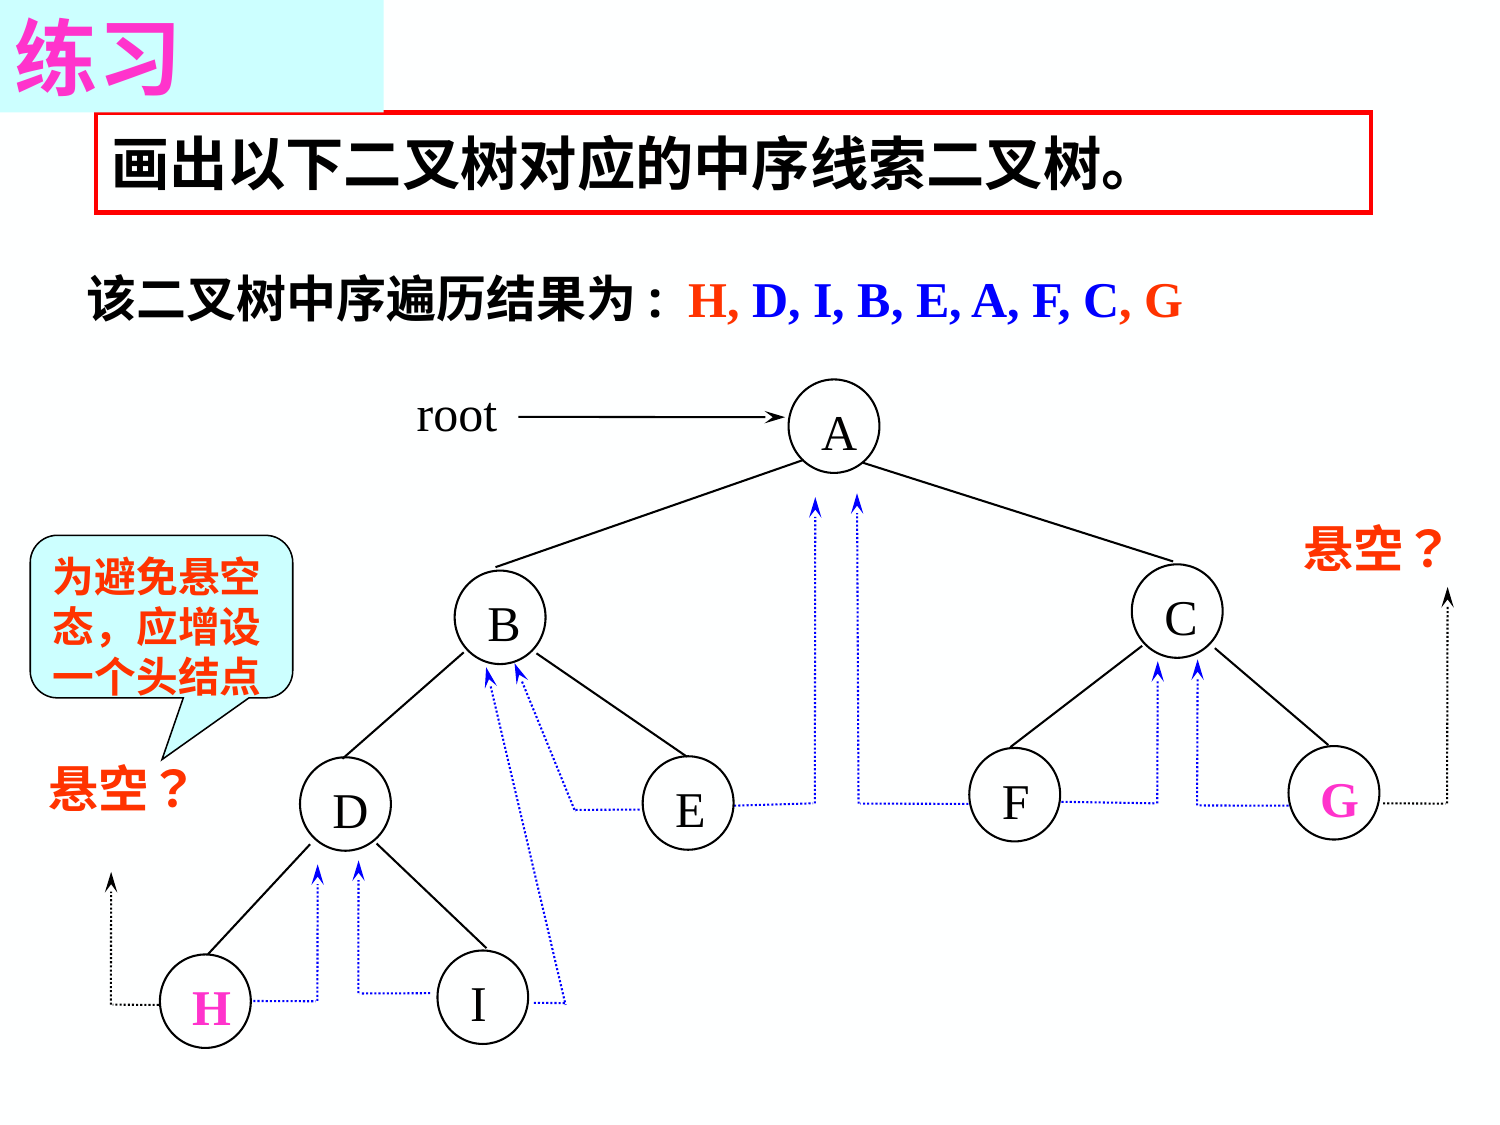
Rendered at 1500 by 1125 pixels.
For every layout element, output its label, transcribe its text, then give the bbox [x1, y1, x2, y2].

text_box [110, 871, 154, 1006]
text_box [159, 373, 1380, 1049]
text_box 练习 [0, 0, 384, 113]
text_box 悬空？ [1384, 510, 1493, 586]
title 画出以下二叉树对应的中序线索二叉树。 [95, 112, 1372, 213]
text_box 该二叉树中序遍历结果为: H, D, I, B, E, A, F, C, G [71, 260, 1397, 336]
text_box 为避免悬空态，应增设一个头结点 [30, 535, 154, 698]
text_box 悬空？ [33, 750, 154, 825]
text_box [1384, 586, 1448, 804]
